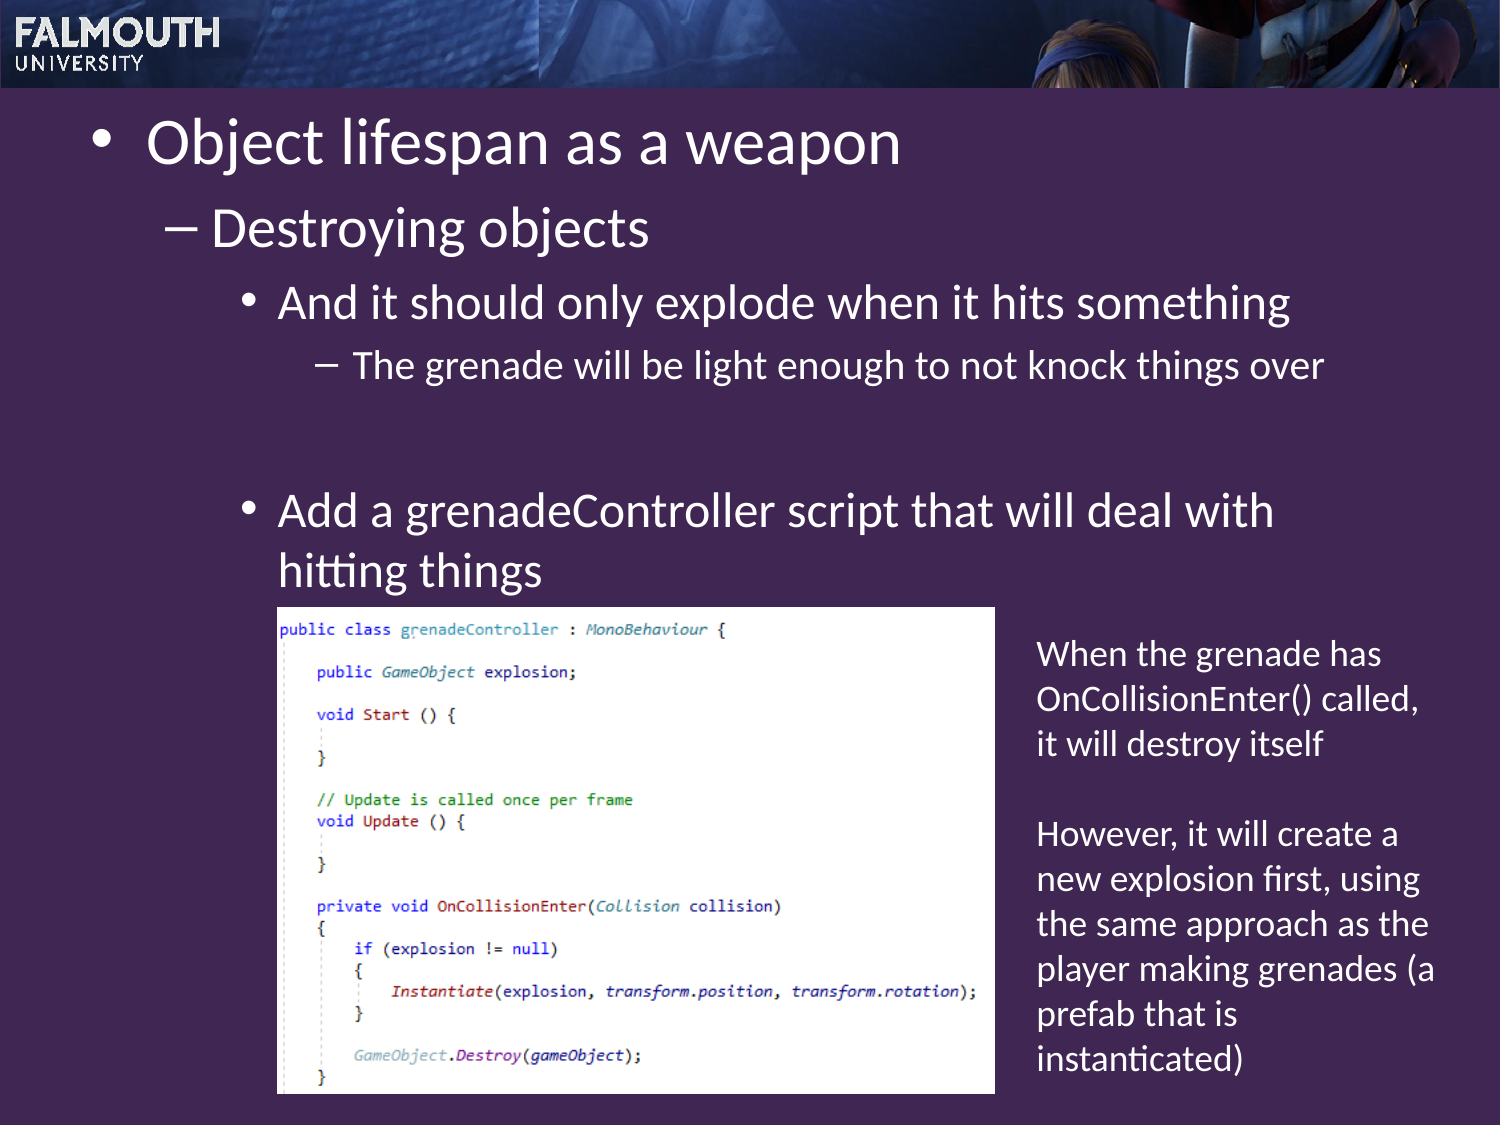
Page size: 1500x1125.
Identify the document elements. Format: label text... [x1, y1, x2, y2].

picture [277, 607, 995, 1095]
picture [0, 0, 1500, 90]
list Object lifespan as a weapon Destroying objects And it should only explode when it hits something The grenade will be light enough to not knock things over Add a grenadeController script that will deal with hitting things [75, 90, 1425, 1125]
text_box When the grenade has OnCollisionEnter() called, it will destroy itself However, it will create a new explosion first, using the same approach as the player making grenades (a prefab that is instanticated) [1021, 621, 1459, 1087]
